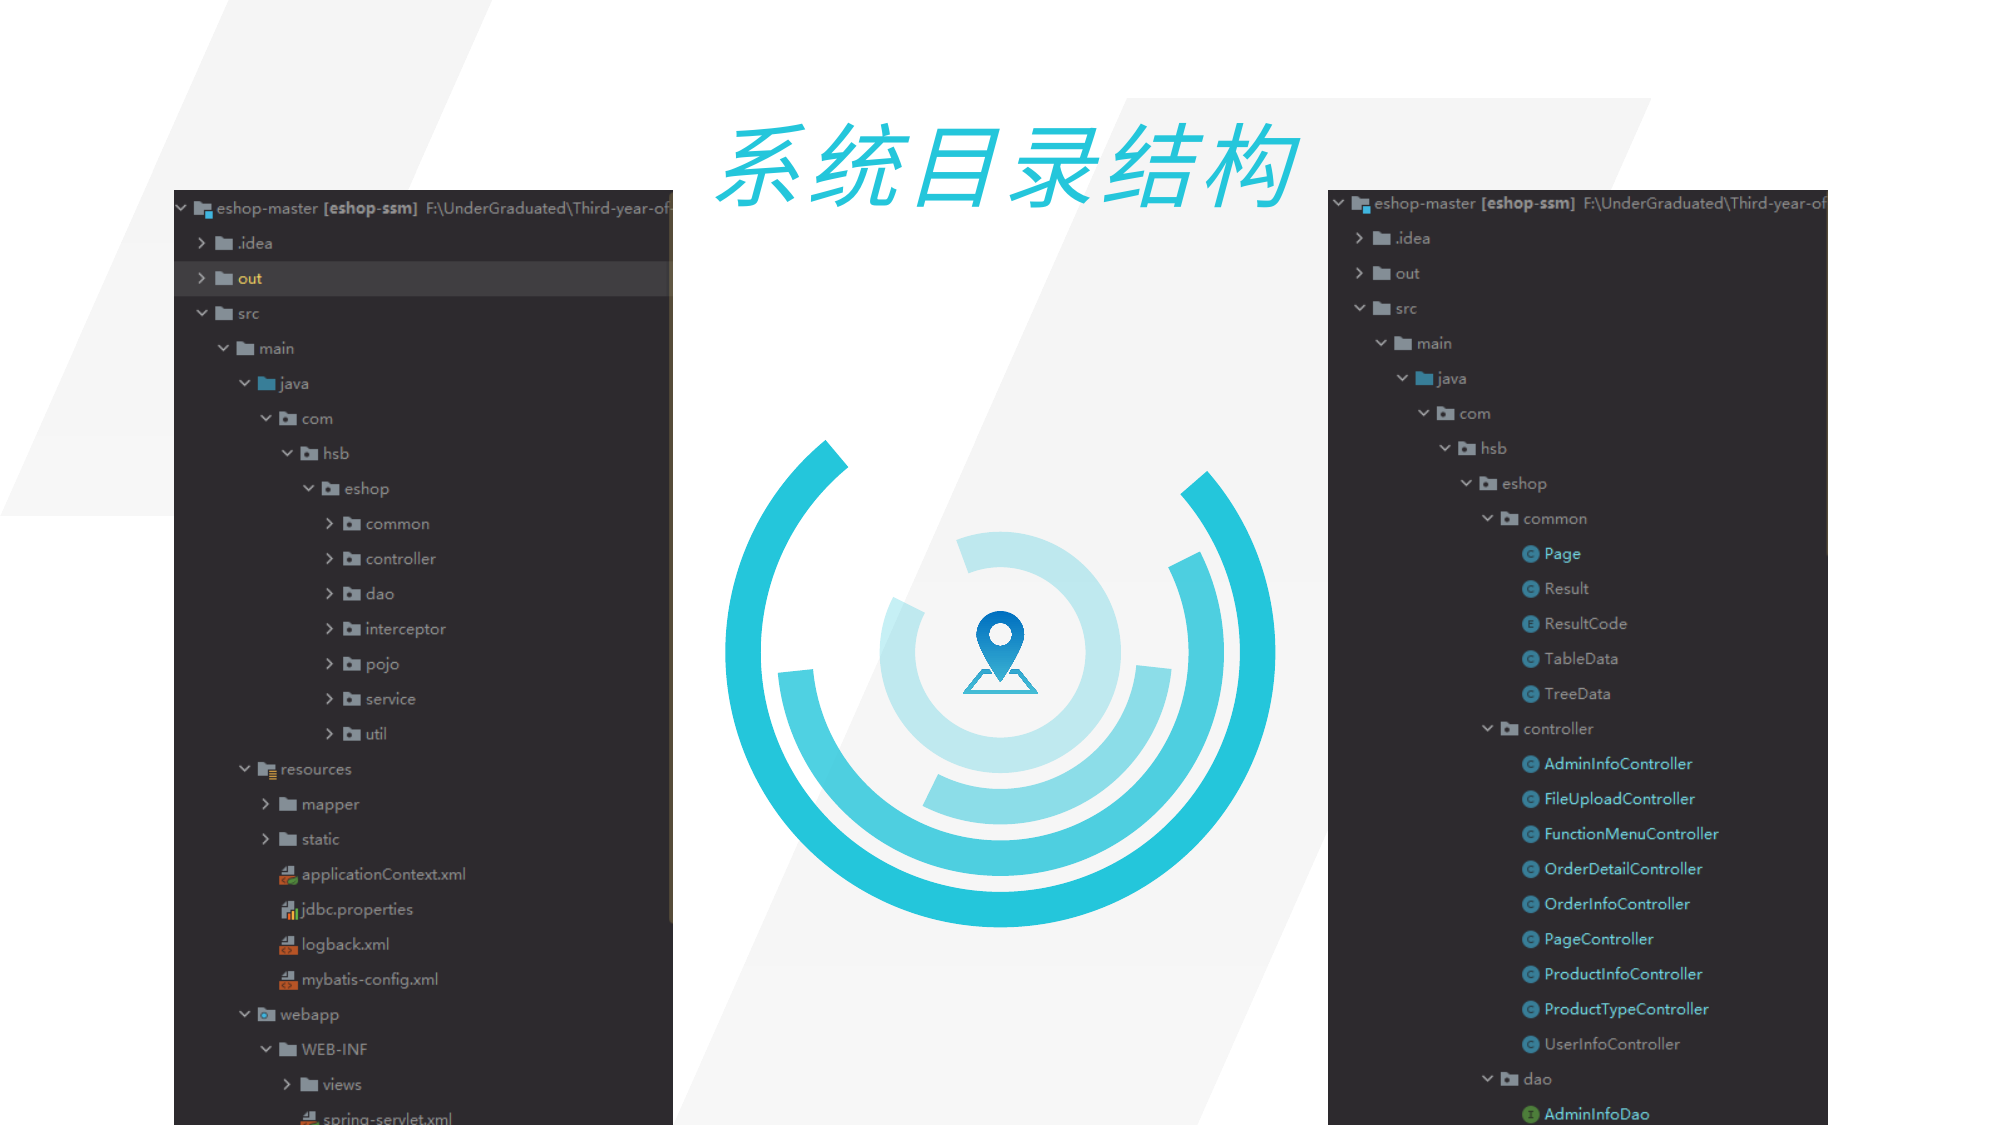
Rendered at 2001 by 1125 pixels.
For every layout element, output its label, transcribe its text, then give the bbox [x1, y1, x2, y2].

text_box 系统目录结构 [694, 101, 1306, 227]
text_box [0, 0, 493, 517]
text_box [673, 97, 1653, 1125]
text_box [743, 394, 1258, 910]
picture [1328, 190, 1828, 1125]
picture [174, 190, 673, 1125]
